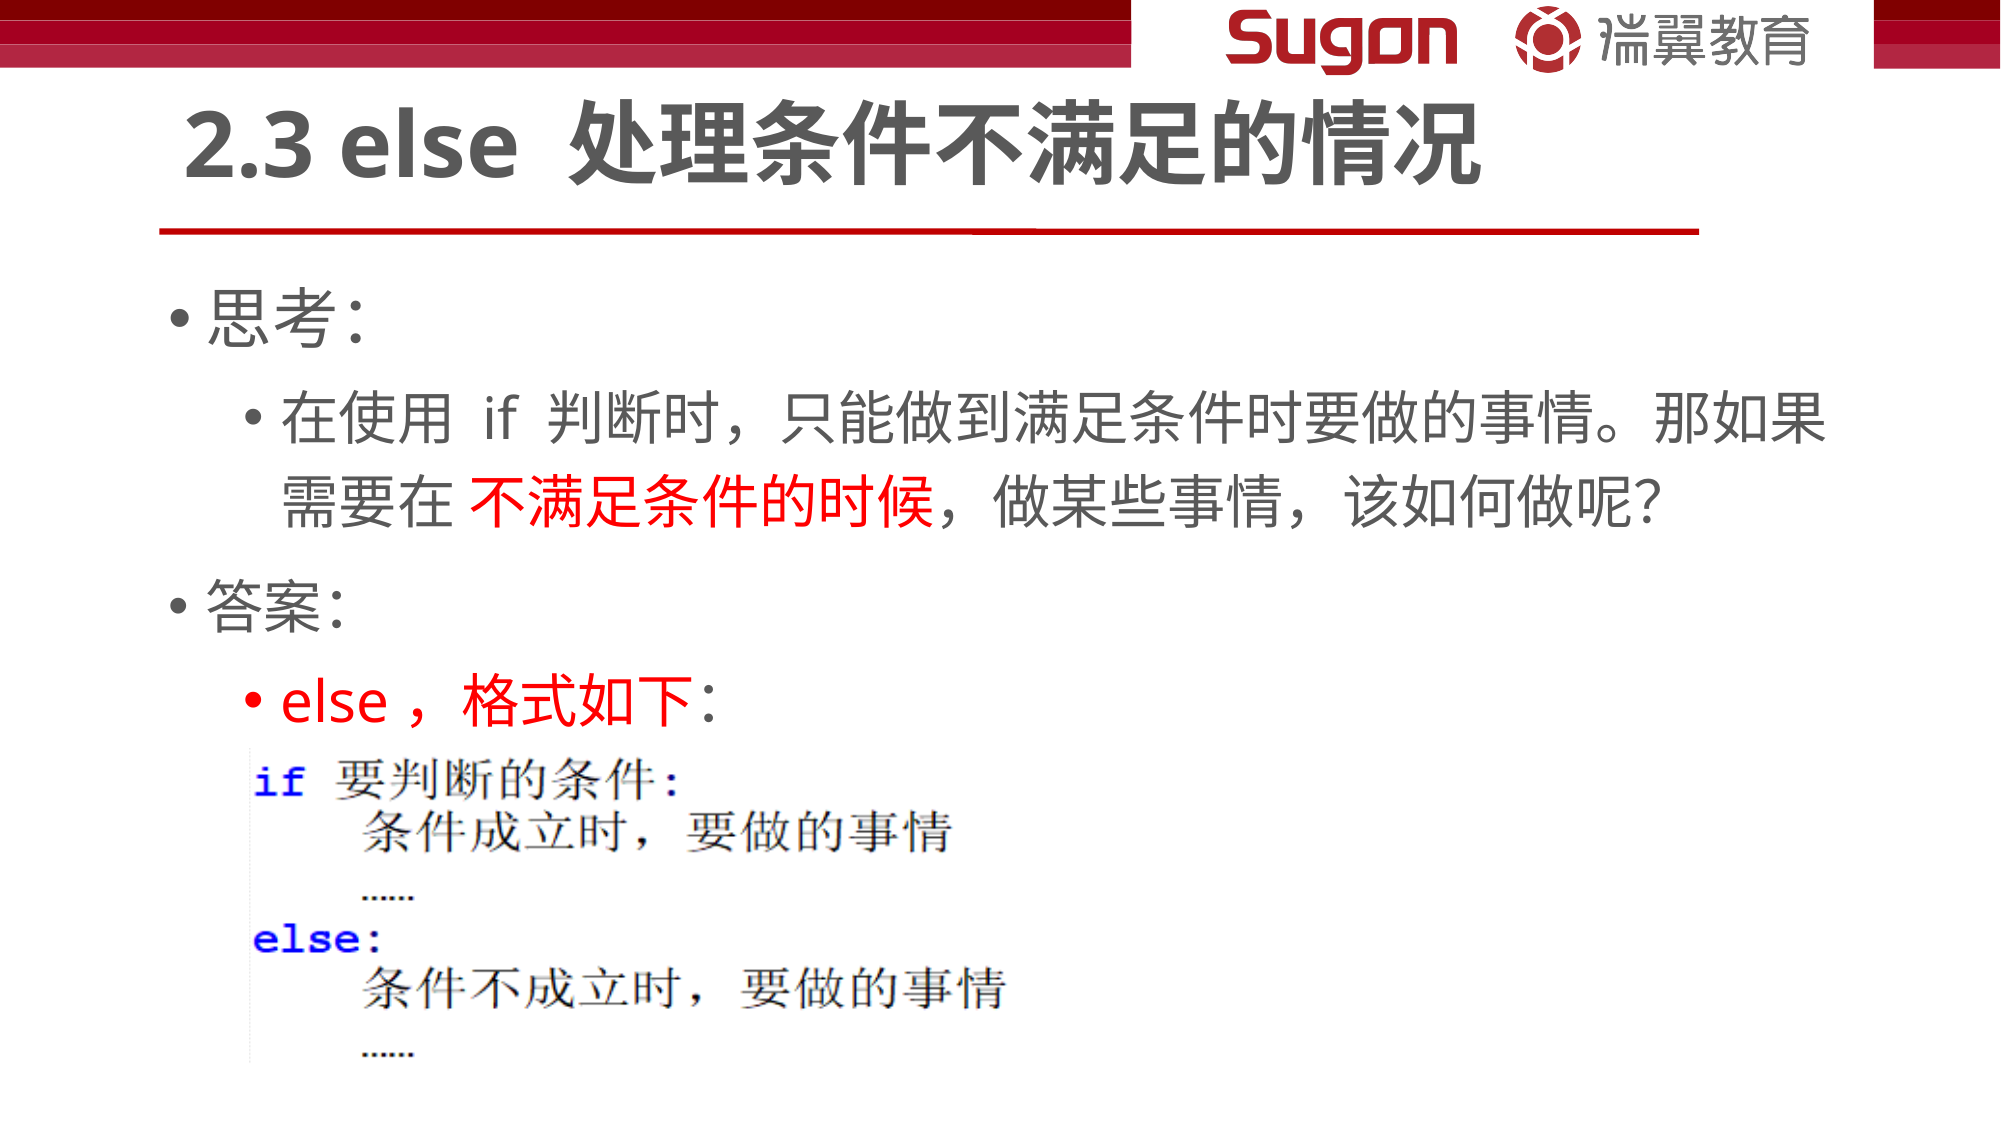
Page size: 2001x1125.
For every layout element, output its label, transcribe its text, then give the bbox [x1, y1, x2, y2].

picture [1515, 6, 1809, 73]
title 2.3 else 处理条件不满足的情况 [169, 91, 1895, 214]
list 思考： 在使用 if 判断时，只能做到满足条件时要做的事情。那如果需要在 不满足条件的时候，做某些事情，该如何做呢？ 答案： else，格式如下： [153, 253, 1879, 1028]
picture [249, 748, 1015, 1065]
picture [1194, 0, 1484, 91]
